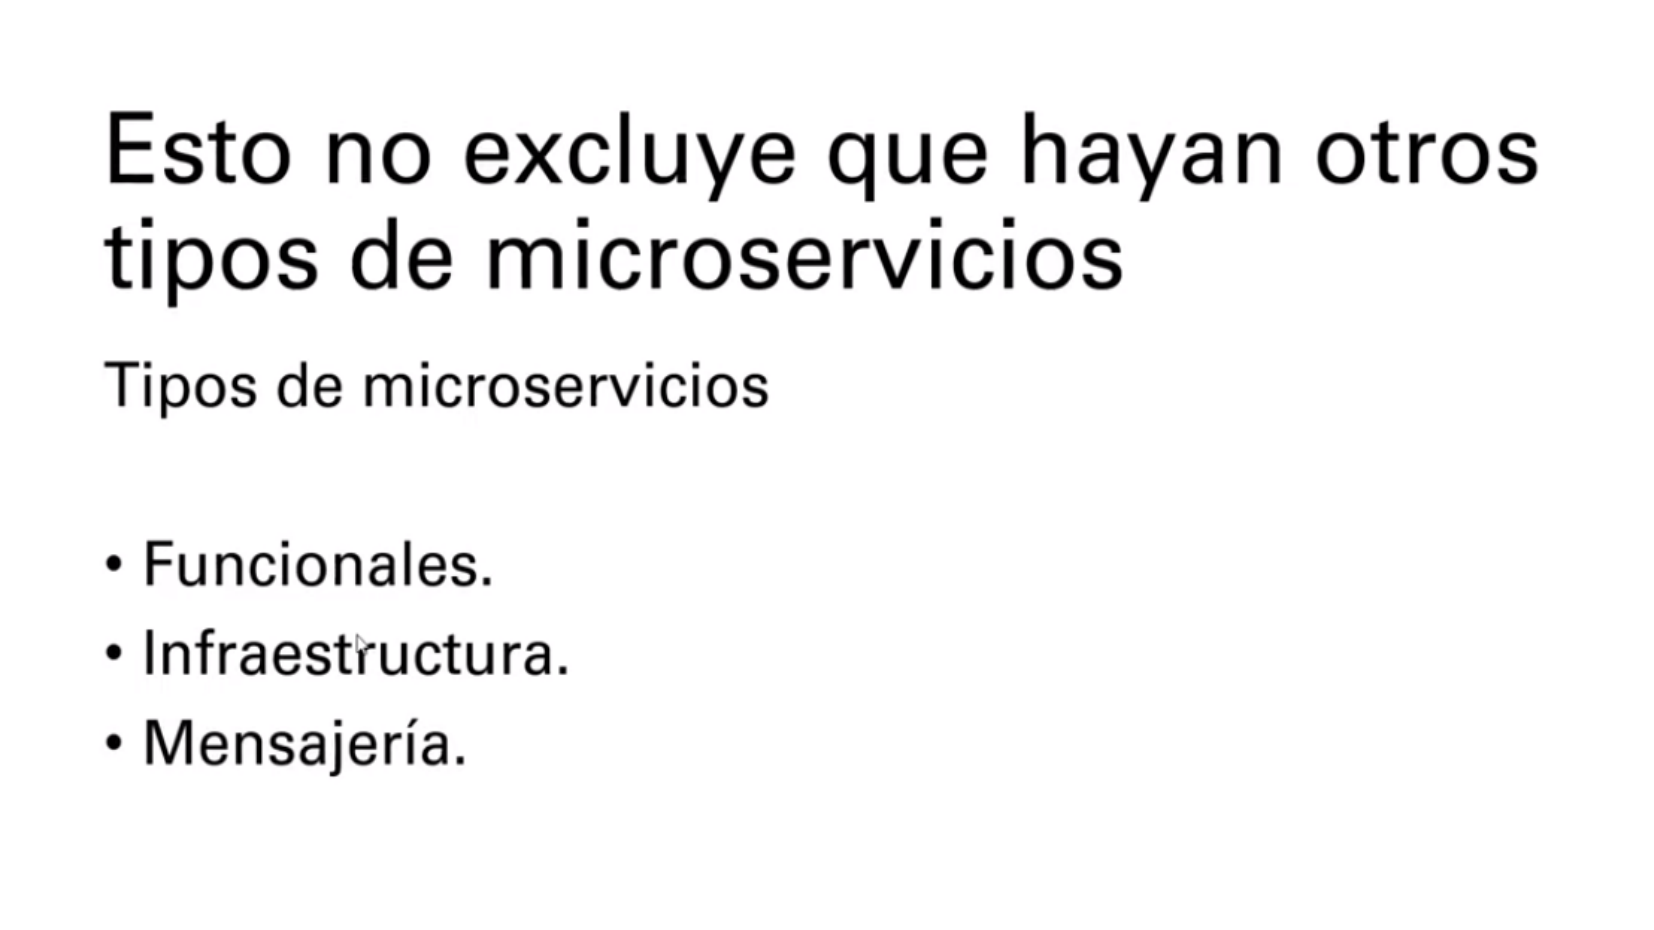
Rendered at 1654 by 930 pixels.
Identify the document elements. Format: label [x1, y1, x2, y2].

picture [57, 80, 1575, 822]
